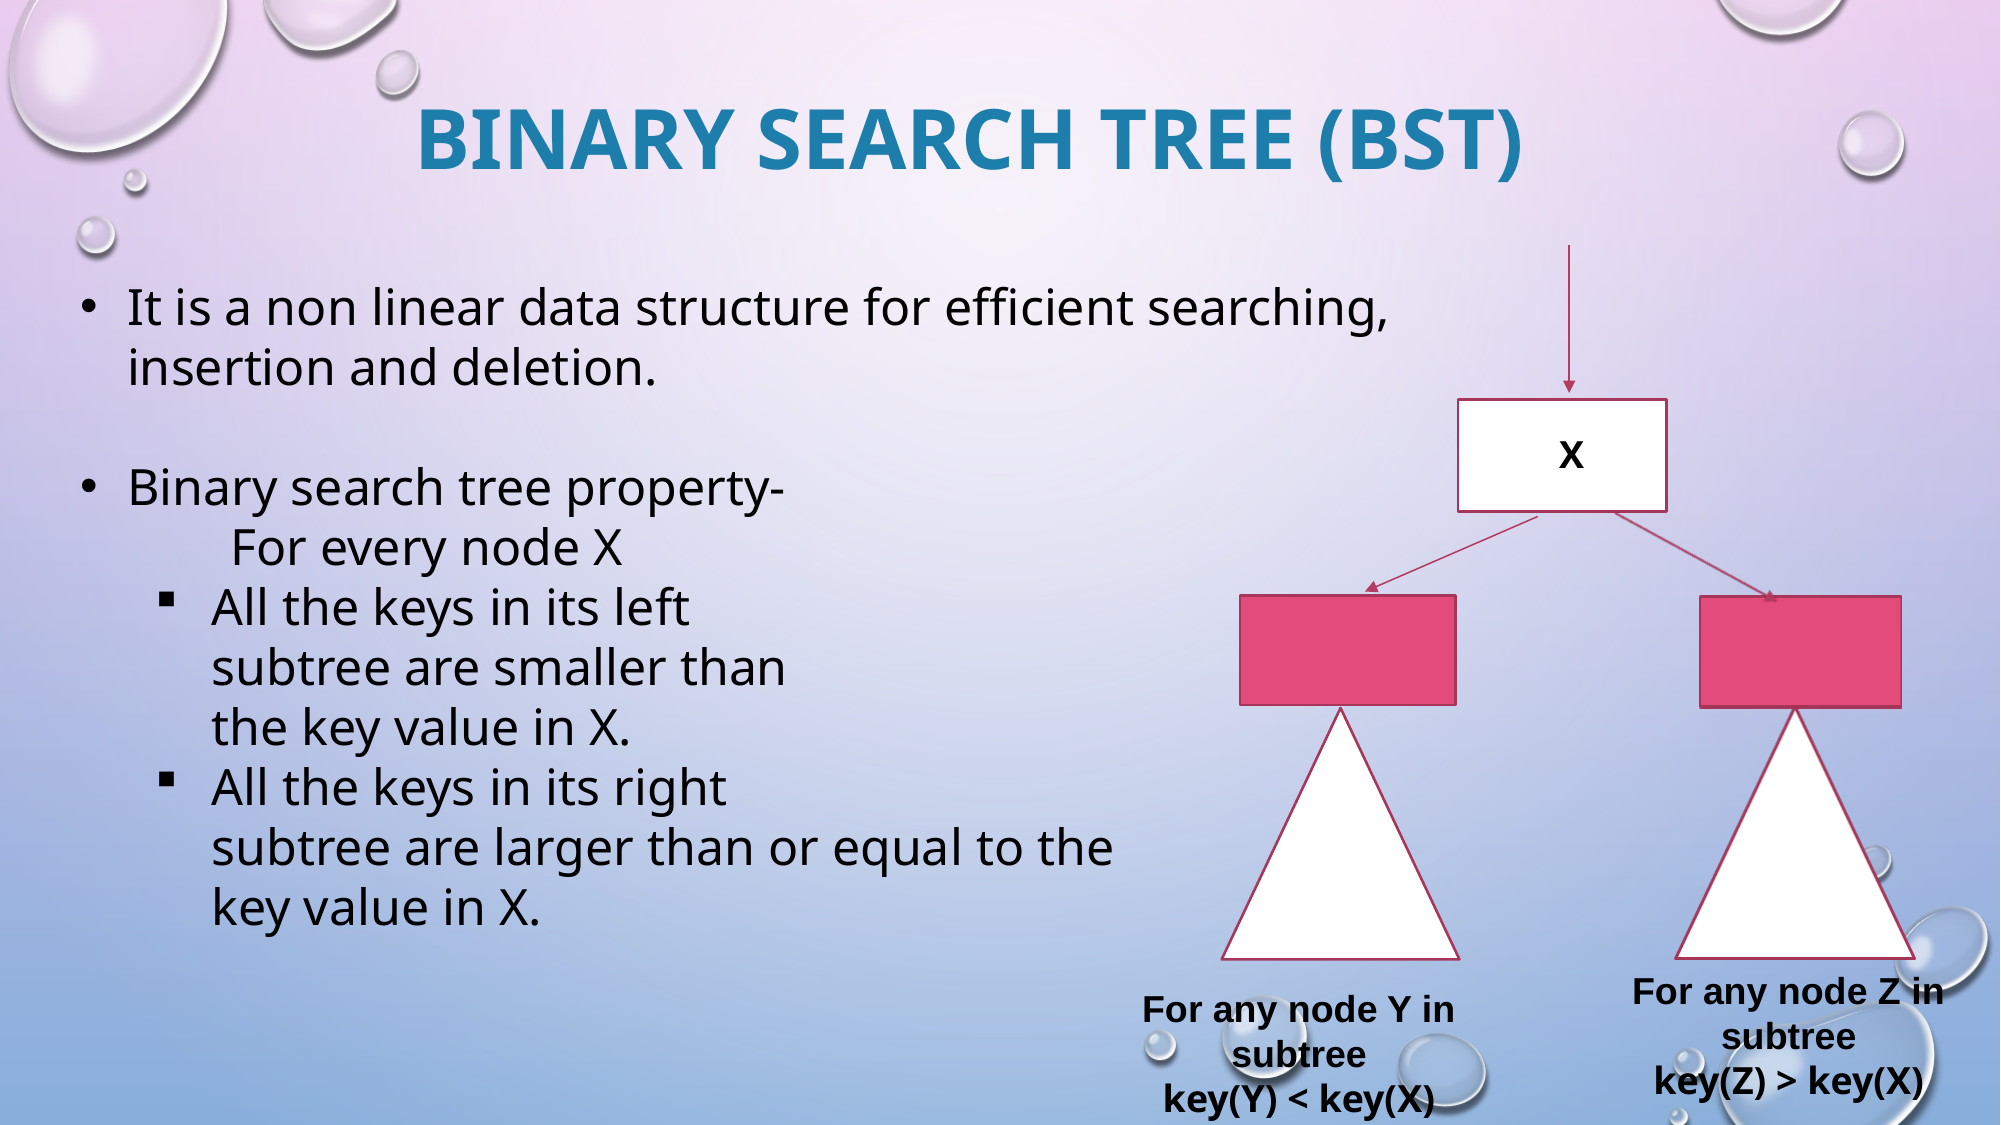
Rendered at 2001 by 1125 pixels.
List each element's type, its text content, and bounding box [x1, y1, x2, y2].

text_box It is a non linear data structure for efficient searching, insertion and deletion. Binary search tree property- For every node X All the keys in its left subtree are smaller than the key value in X. All the keys in its right subtree are larger than or equal to the key value in X. [65, 268, 1505, 988]
picture [0, 0, 2000, 1125]
text_box [1239, 594, 1457, 706]
title Binary search tree (bst) [119, 57, 1820, 229]
text_box [1457, 398, 1668, 513]
text_box [1220, 706, 1461, 961]
text_box For any node Y in subtree key(Y) < key(X) [1122, 977, 1476, 1125]
text_box For any node Z in subtree key(Z) > key(X) [1562, 959, 2000, 1110]
text_box X [1458, 424, 1686, 484]
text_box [1364, 516, 1538, 592]
